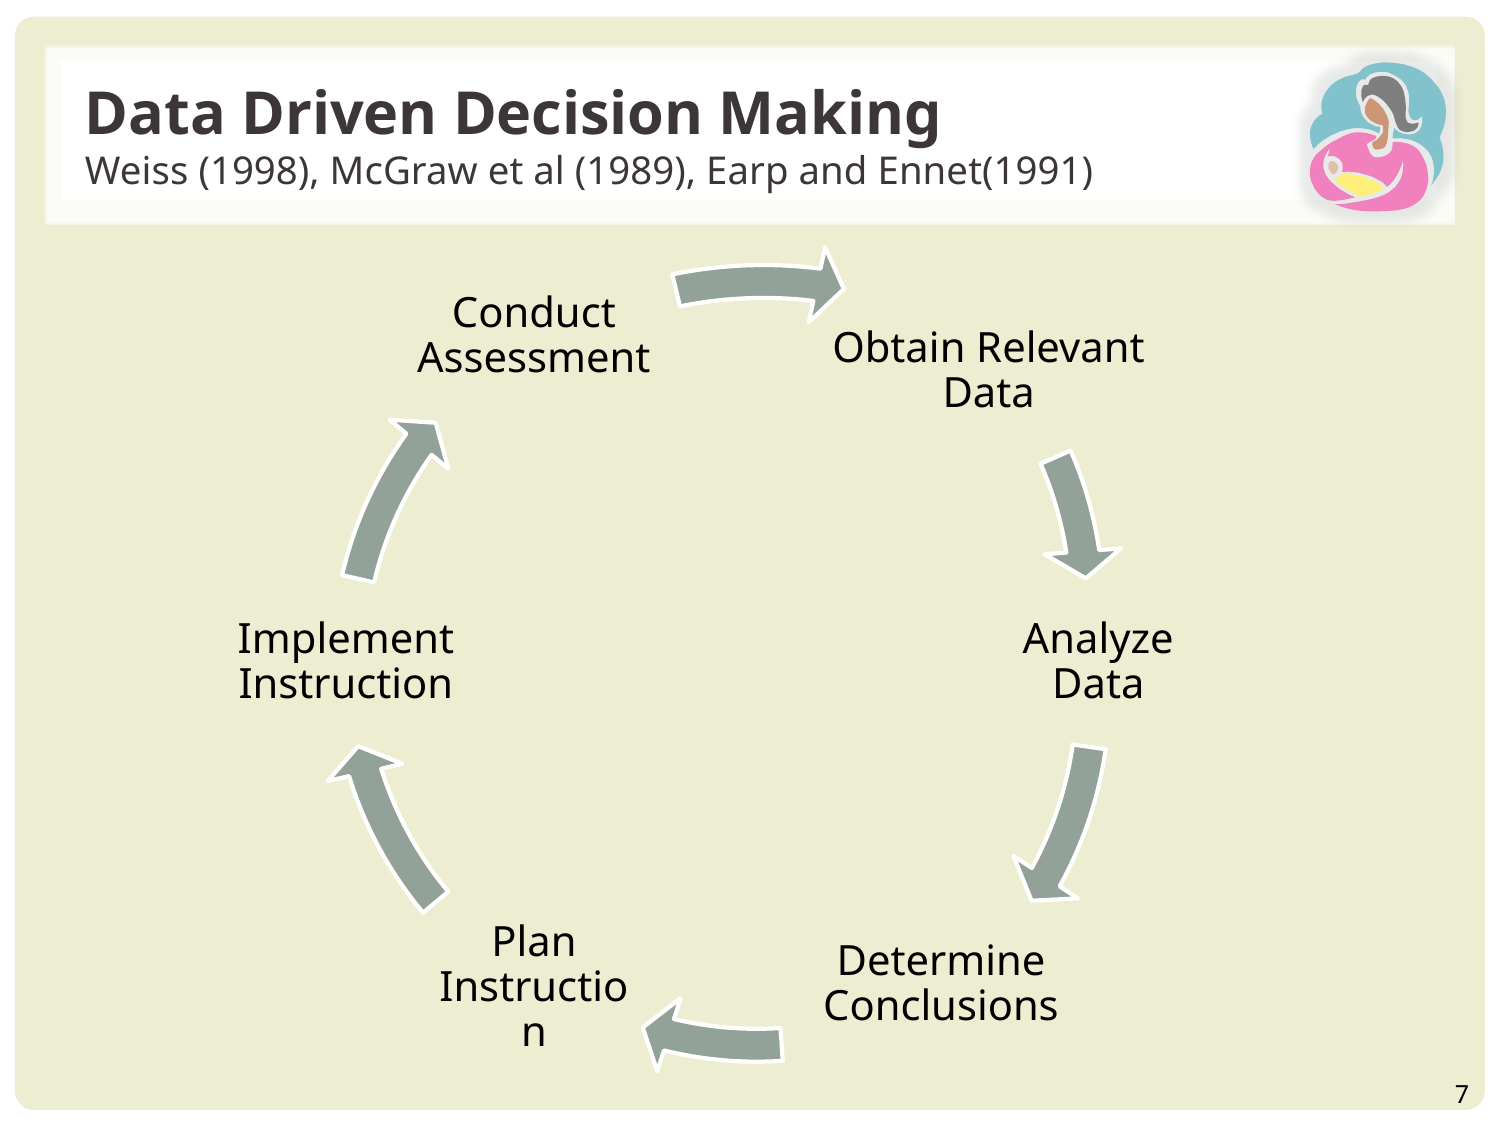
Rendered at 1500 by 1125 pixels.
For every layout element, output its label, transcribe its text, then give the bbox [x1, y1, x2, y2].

slide_number 7 [1134, 1065, 1485, 1125]
title Data Driven Decision Making Weiss (1998), McGraw et al (1989), Earp and Ennet(1991) [69, 66, 1308, 200]
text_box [4, 249, 1402, 1076]
picture [1308, 61, 1447, 213]
